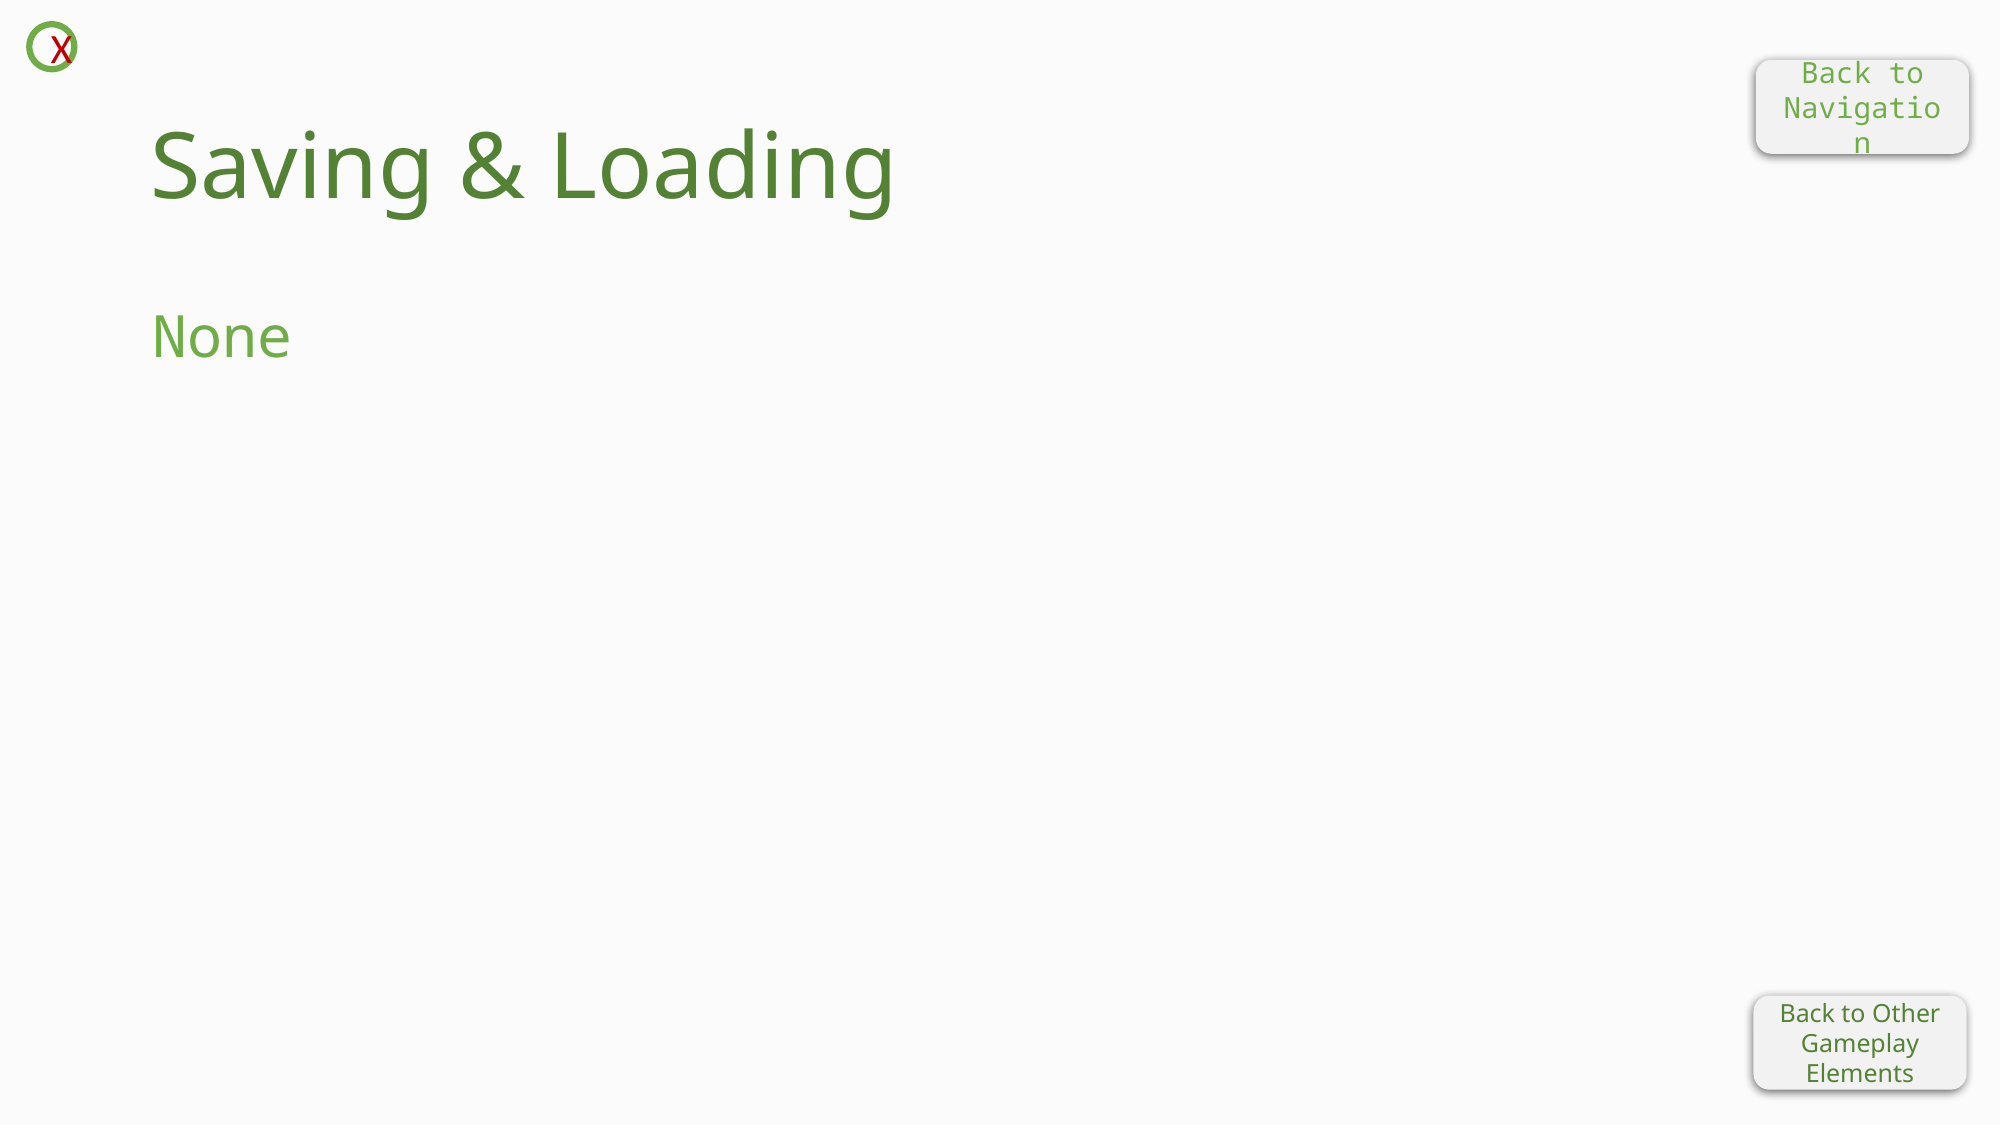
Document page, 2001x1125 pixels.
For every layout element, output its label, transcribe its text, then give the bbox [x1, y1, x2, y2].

list None [137, 299, 1861, 1014]
